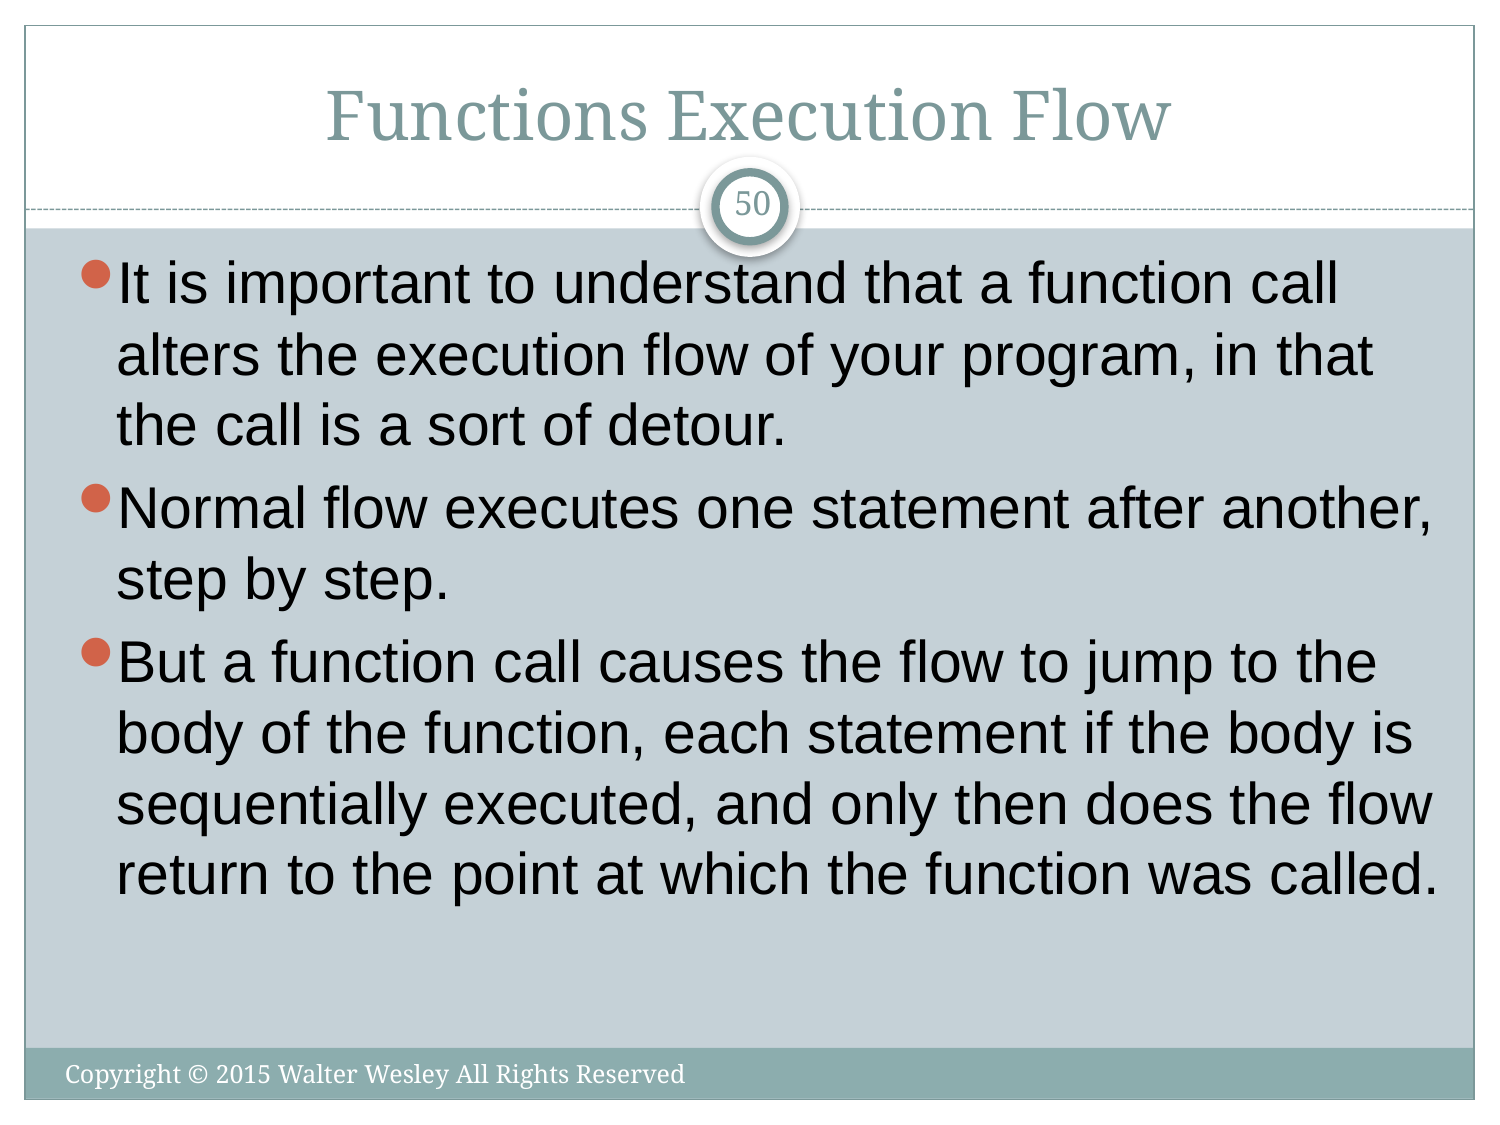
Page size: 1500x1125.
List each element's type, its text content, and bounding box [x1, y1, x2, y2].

list It is important to understand that a function call alters the execution flow of your program, in that the call is a sort of detour. Normal flow executes one statement after another, step by step. But a function call causes the flow to jump to the body of the function, each statement if the body is sequentially executed, and only then does the flow return to the point at which the function was called. [62, 237, 1458, 988]
slide_number 50 [715, 168, 791, 237]
footer Copyright © 2015 Walter Wesley All Rights Reserved [50, 1051, 763, 1112]
title Functions Execution Flow [49, 37, 1450, 162]
